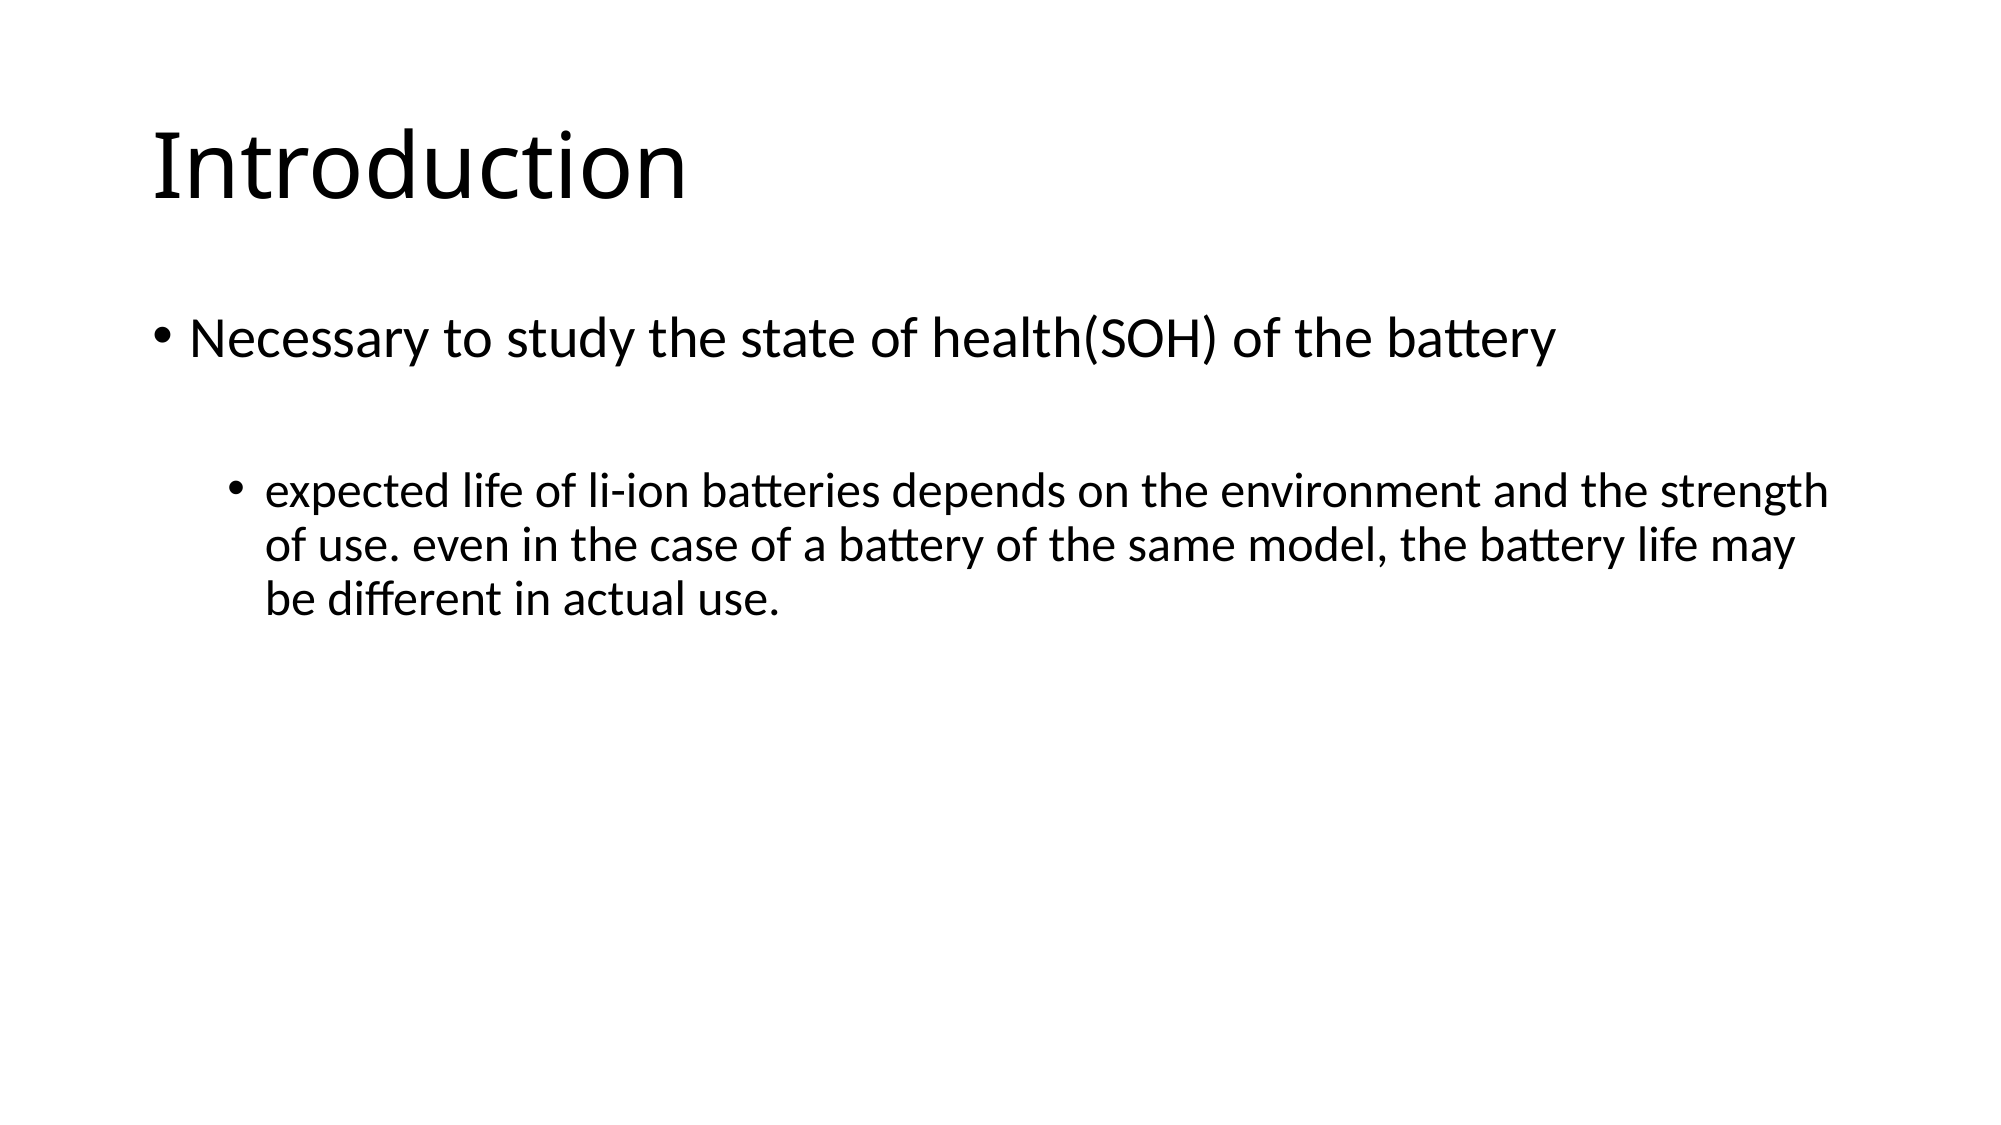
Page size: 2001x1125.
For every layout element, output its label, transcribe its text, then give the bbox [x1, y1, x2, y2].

list Necessary to study the state of health(SOH) of the battery expected life of li-ion batteries depends on the environment and the strength of use. even in the case of a battery of the same model, the battery life may be different in actual use. [137, 299, 1863, 1014]
title Introduction [137, 59, 1863, 278]
